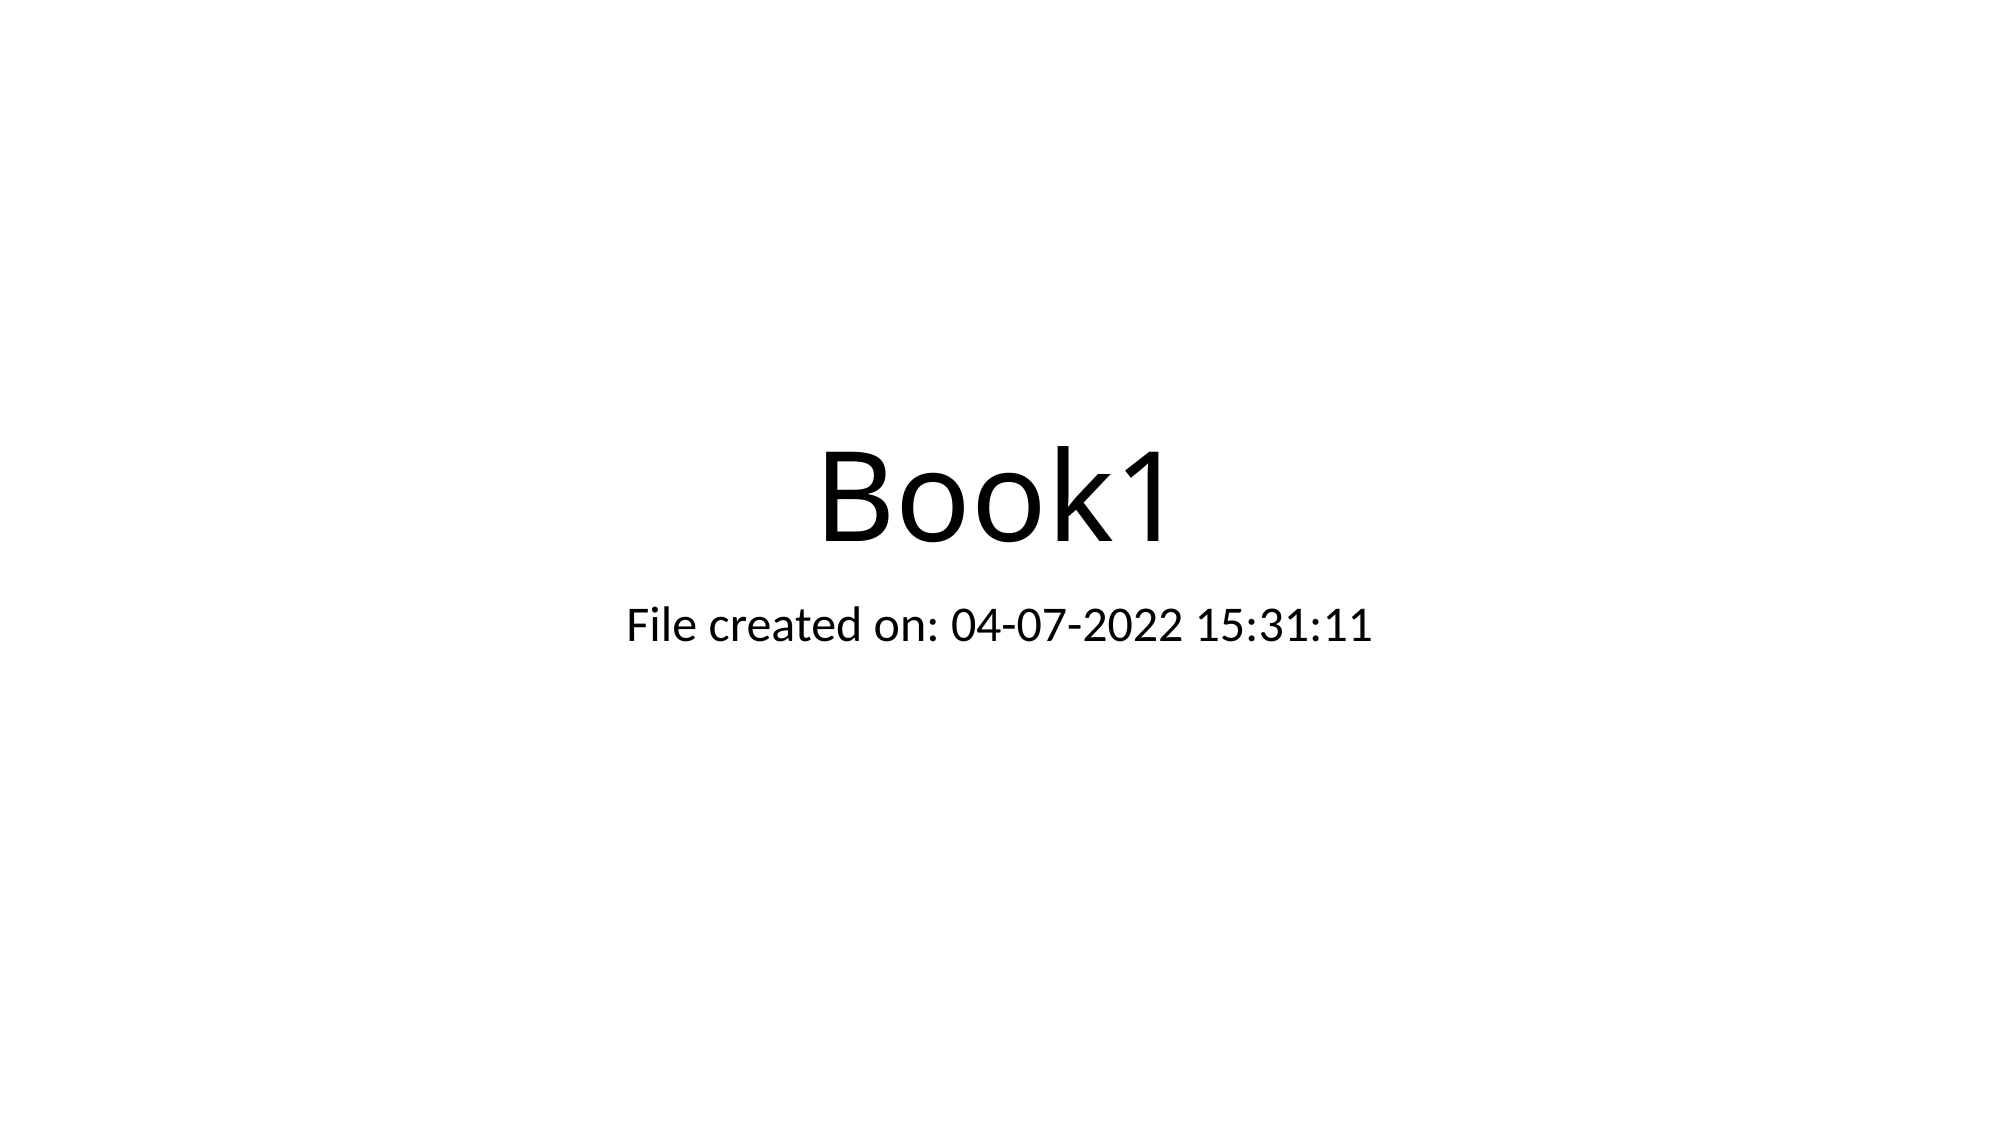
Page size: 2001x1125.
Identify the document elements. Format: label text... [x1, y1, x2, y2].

subtitle File created on: 04-07-2022 15:31:11 [249, 590, 1750, 863]
title Book1 [249, 184, 1750, 576]
